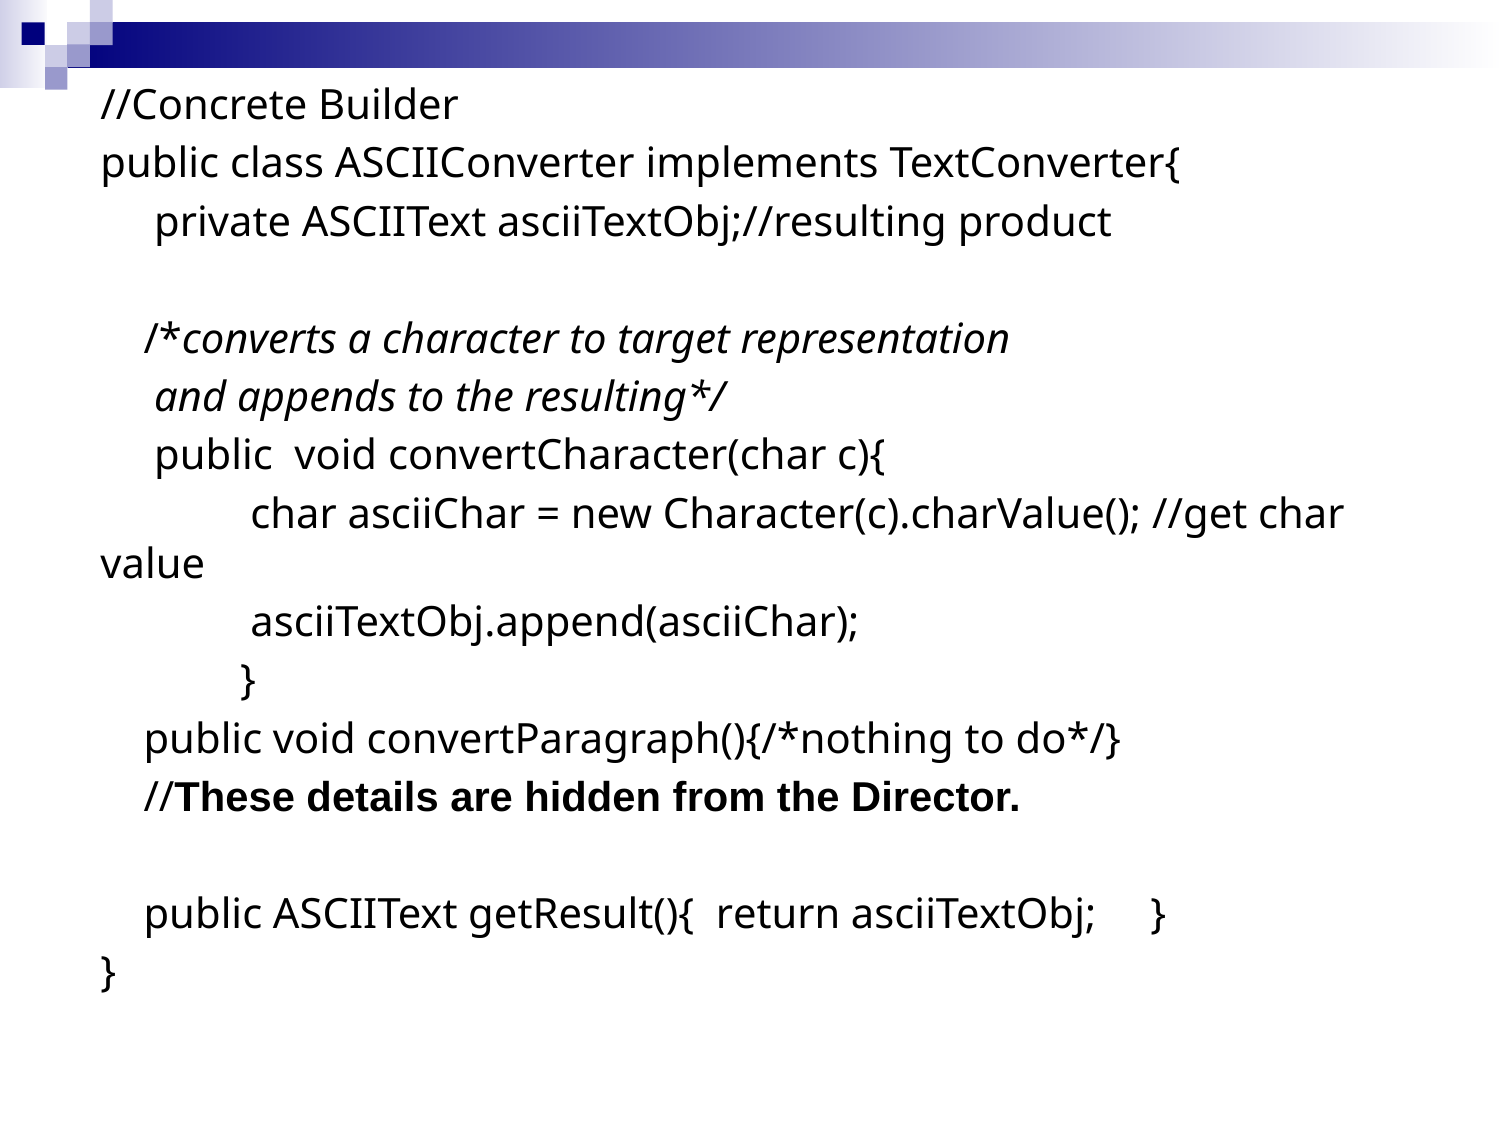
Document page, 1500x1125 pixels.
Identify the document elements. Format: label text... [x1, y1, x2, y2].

list //Concrete Builder public class ASCIIConverter implements TextConverter{ private ASCIIText asciiTextObj;//resulting product /*converts a character to target representation and appends to the resulting*/ public void convertCharacter(char c){ char asciiChar = new Character(c).charValue(); //get char value asciiTextObj.append(asciiChar); } public void convertParagraph(){/*nothing to do*/} //These details are hidden from the Director. public ASCIIText getResult(){ return asciiTextObj; } } [85, 70, 1469, 1034]
